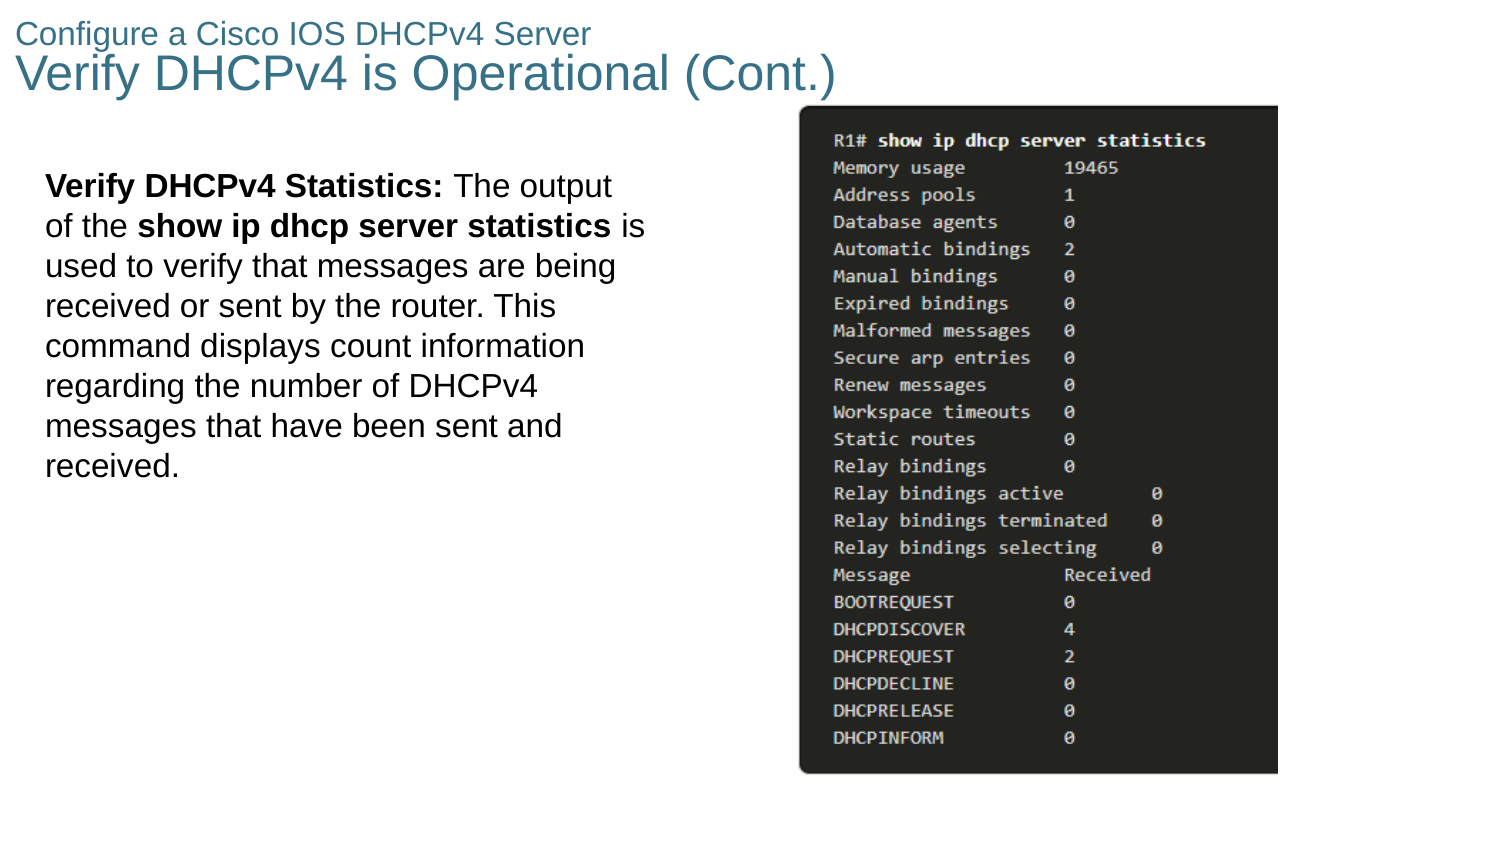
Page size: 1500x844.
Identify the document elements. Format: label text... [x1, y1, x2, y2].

picture [793, 102, 1278, 782]
title Configure a Cisco IOS DHCPv4 Server Verify DHCPv4 is Operational (Cont.) [0, 0, 1369, 121]
list Verify DHCPv4 Statistics: The output of the show ip dhcp server statistics is used to verify that messages are being received or sent by the router. This command displays count information regarding the number of DHCPv4 messages that have been sent and received. [30, 157, 661, 726]
